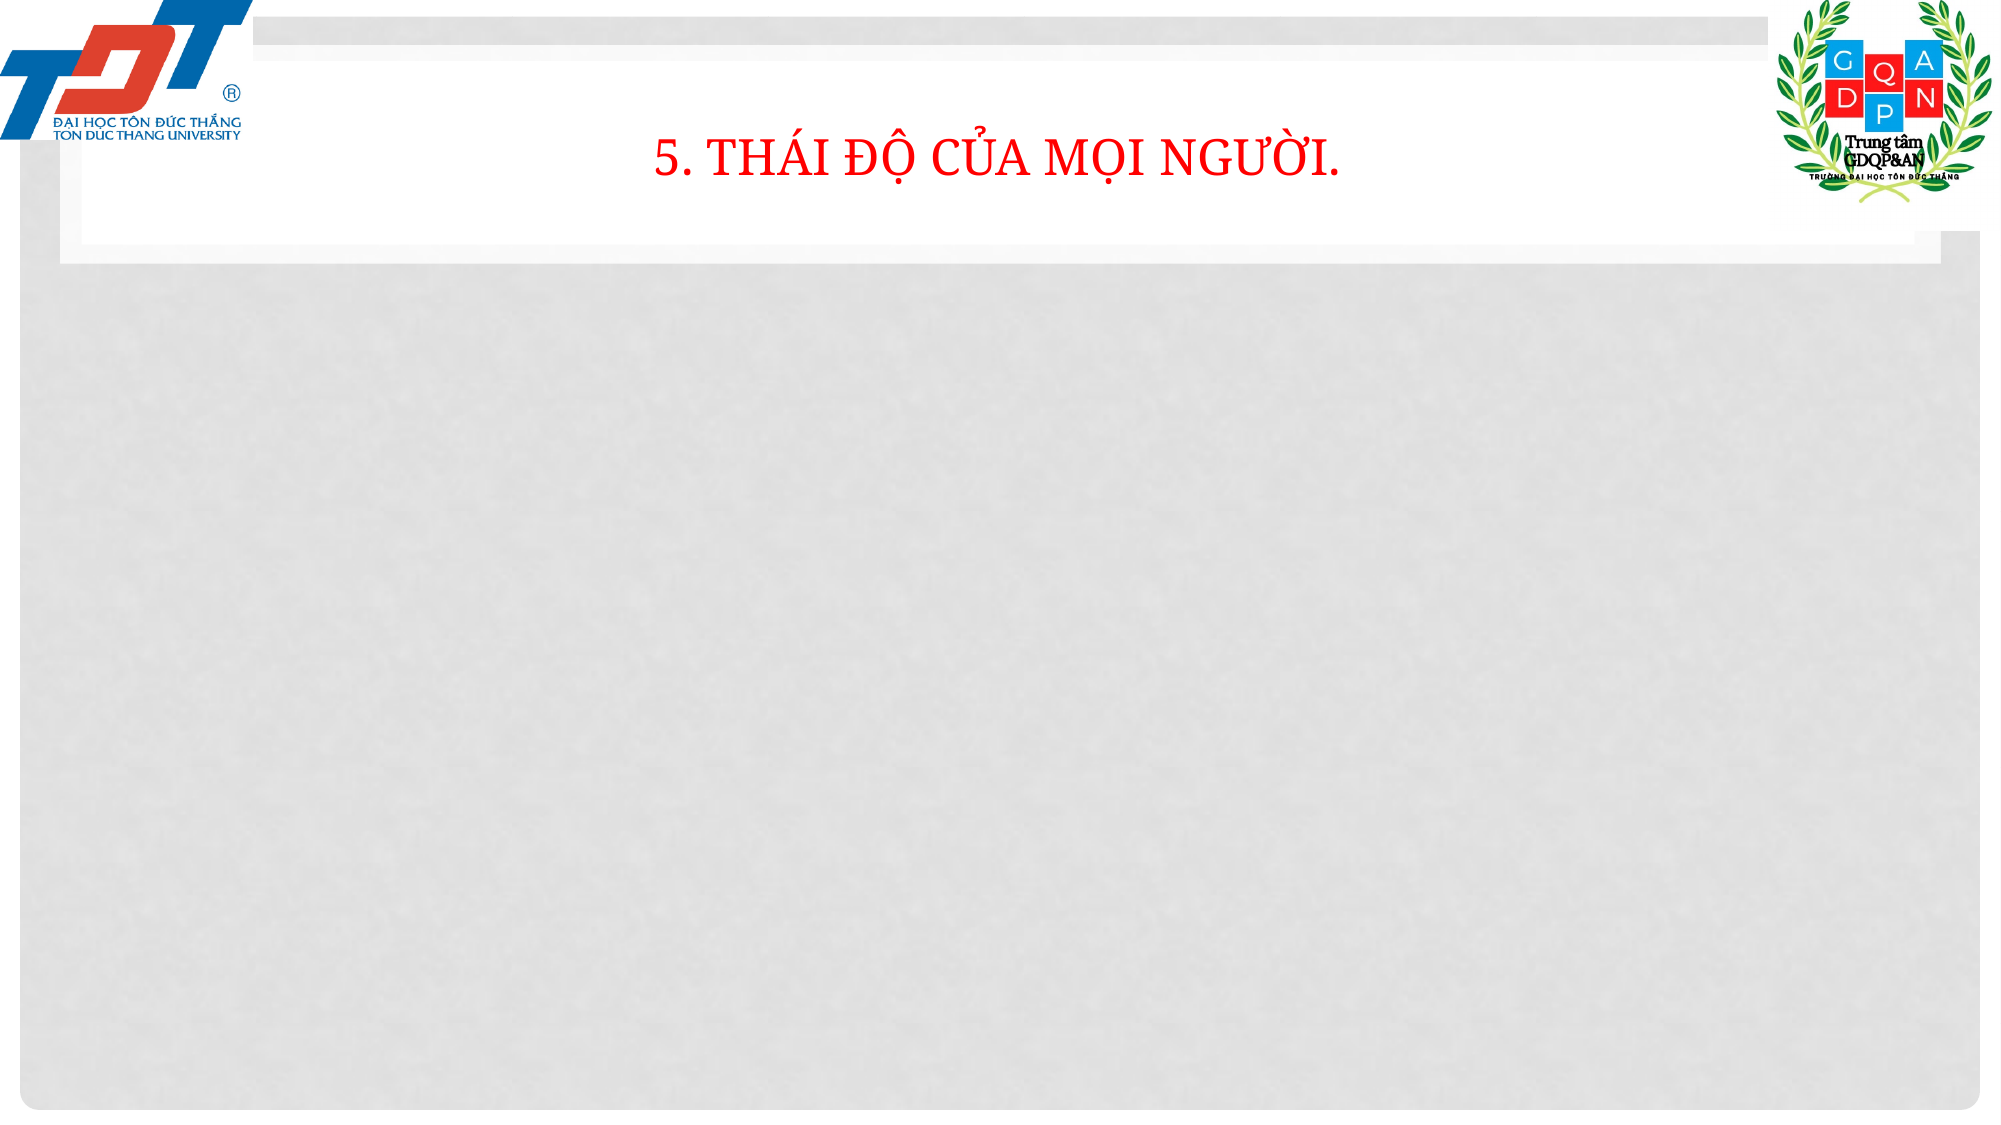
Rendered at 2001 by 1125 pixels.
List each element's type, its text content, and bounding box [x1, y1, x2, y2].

title 5. Thái độ của mọi người. [225, 55, 1769, 256]
picture [0, 0, 253, 140]
picture [1768, 0, 2000, 232]
